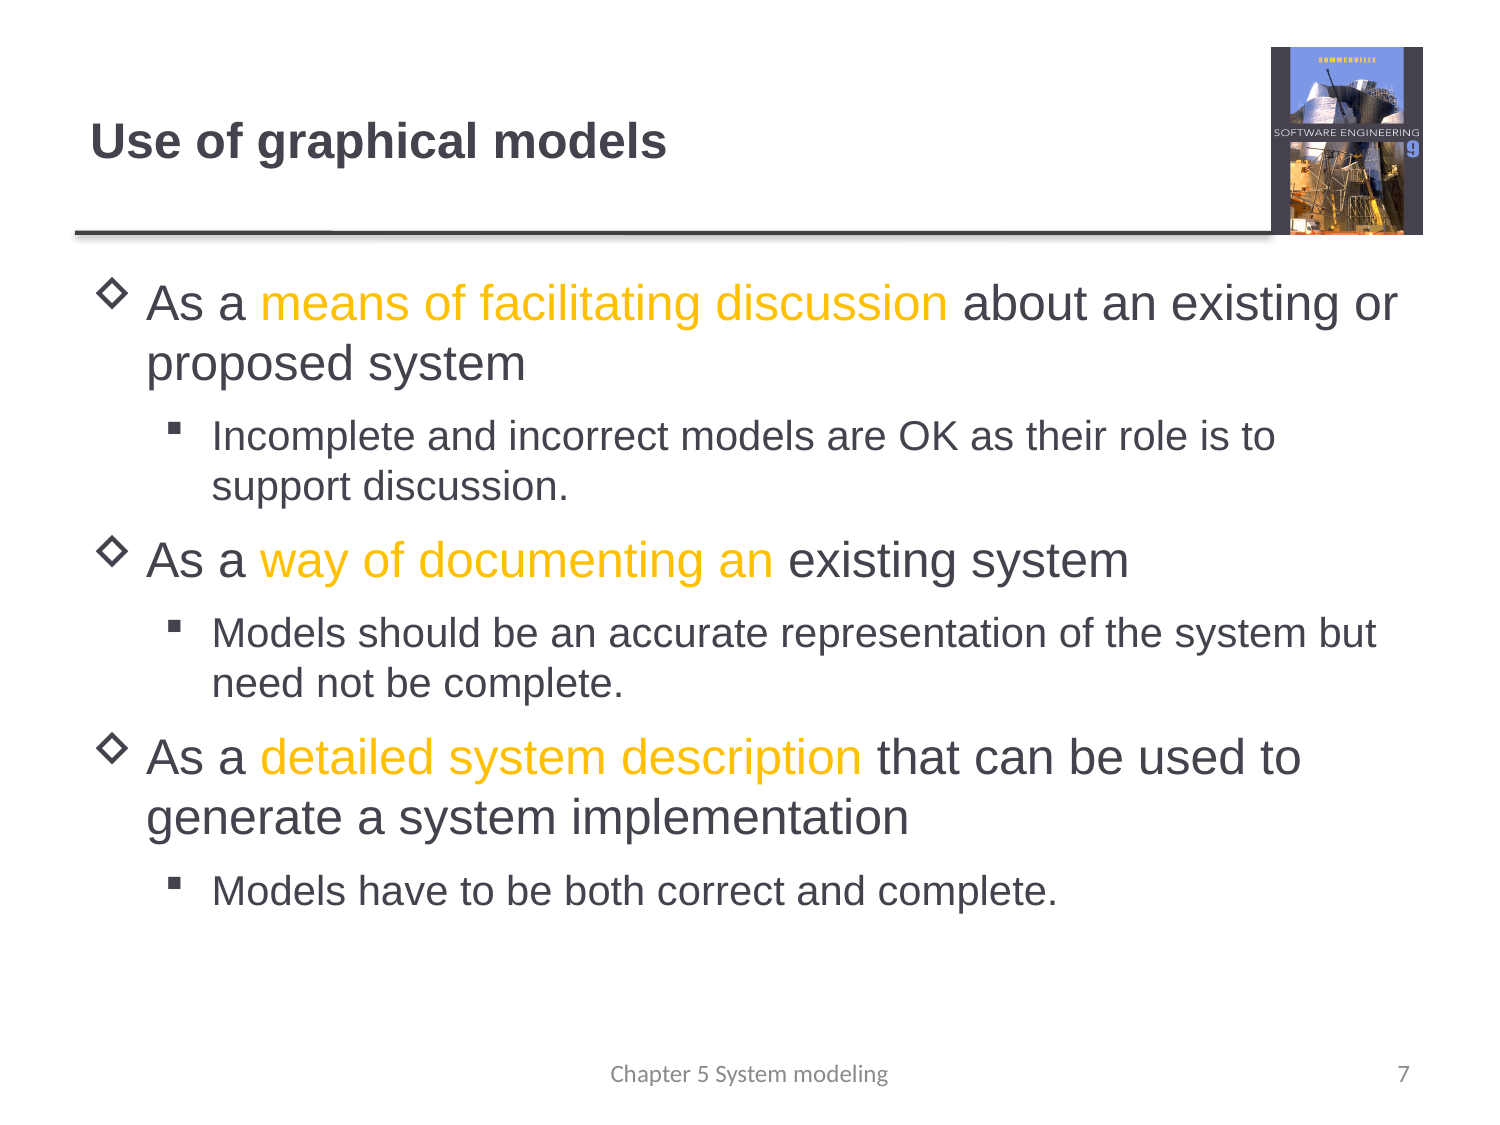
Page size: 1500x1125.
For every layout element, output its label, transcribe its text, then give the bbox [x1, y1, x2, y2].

slide_number 7 [1074, 1042, 1425, 1103]
title Use of graphical models [74, 44, 1272, 233]
list As a means of facilitating discussion about an existing or proposed system Incomplete and incorrect models are OK as their role is to support discussion. As a way of documenting an existing system Models should be an accurate representation of the system but need not be complete. As a detailed system description that can be used to generate a system implementation Models have to be both correct and complete. [75, 262, 1425, 1005]
picture [1272, 47, 1423, 235]
footer Chapter 5 System modeling [512, 1042, 988, 1103]
